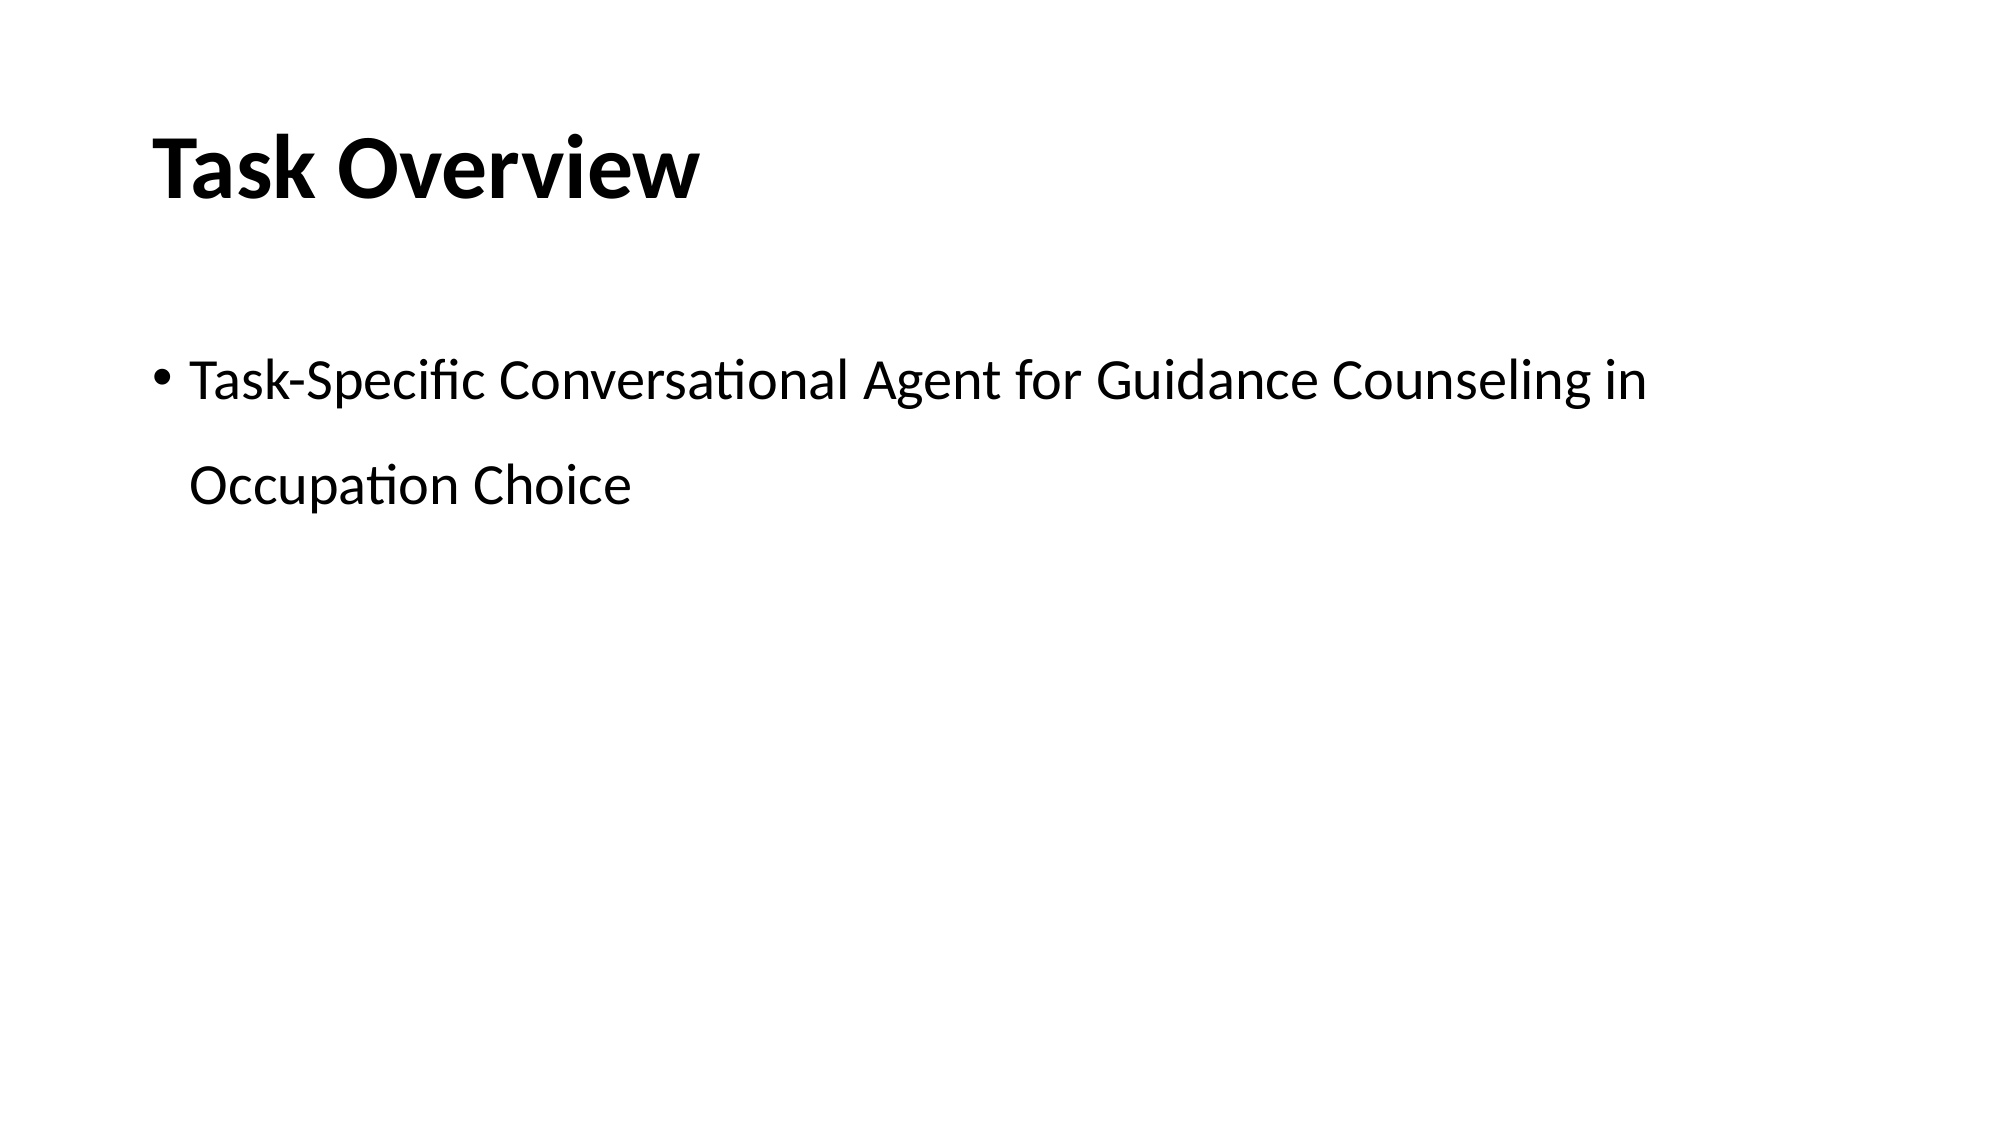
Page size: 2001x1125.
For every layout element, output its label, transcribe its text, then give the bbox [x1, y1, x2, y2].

title Task Overview [137, 59, 1863, 278]
list Task-Specific Conversational Agent for Guidance Counseling in Occupation Choice [137, 299, 1863, 1014]
